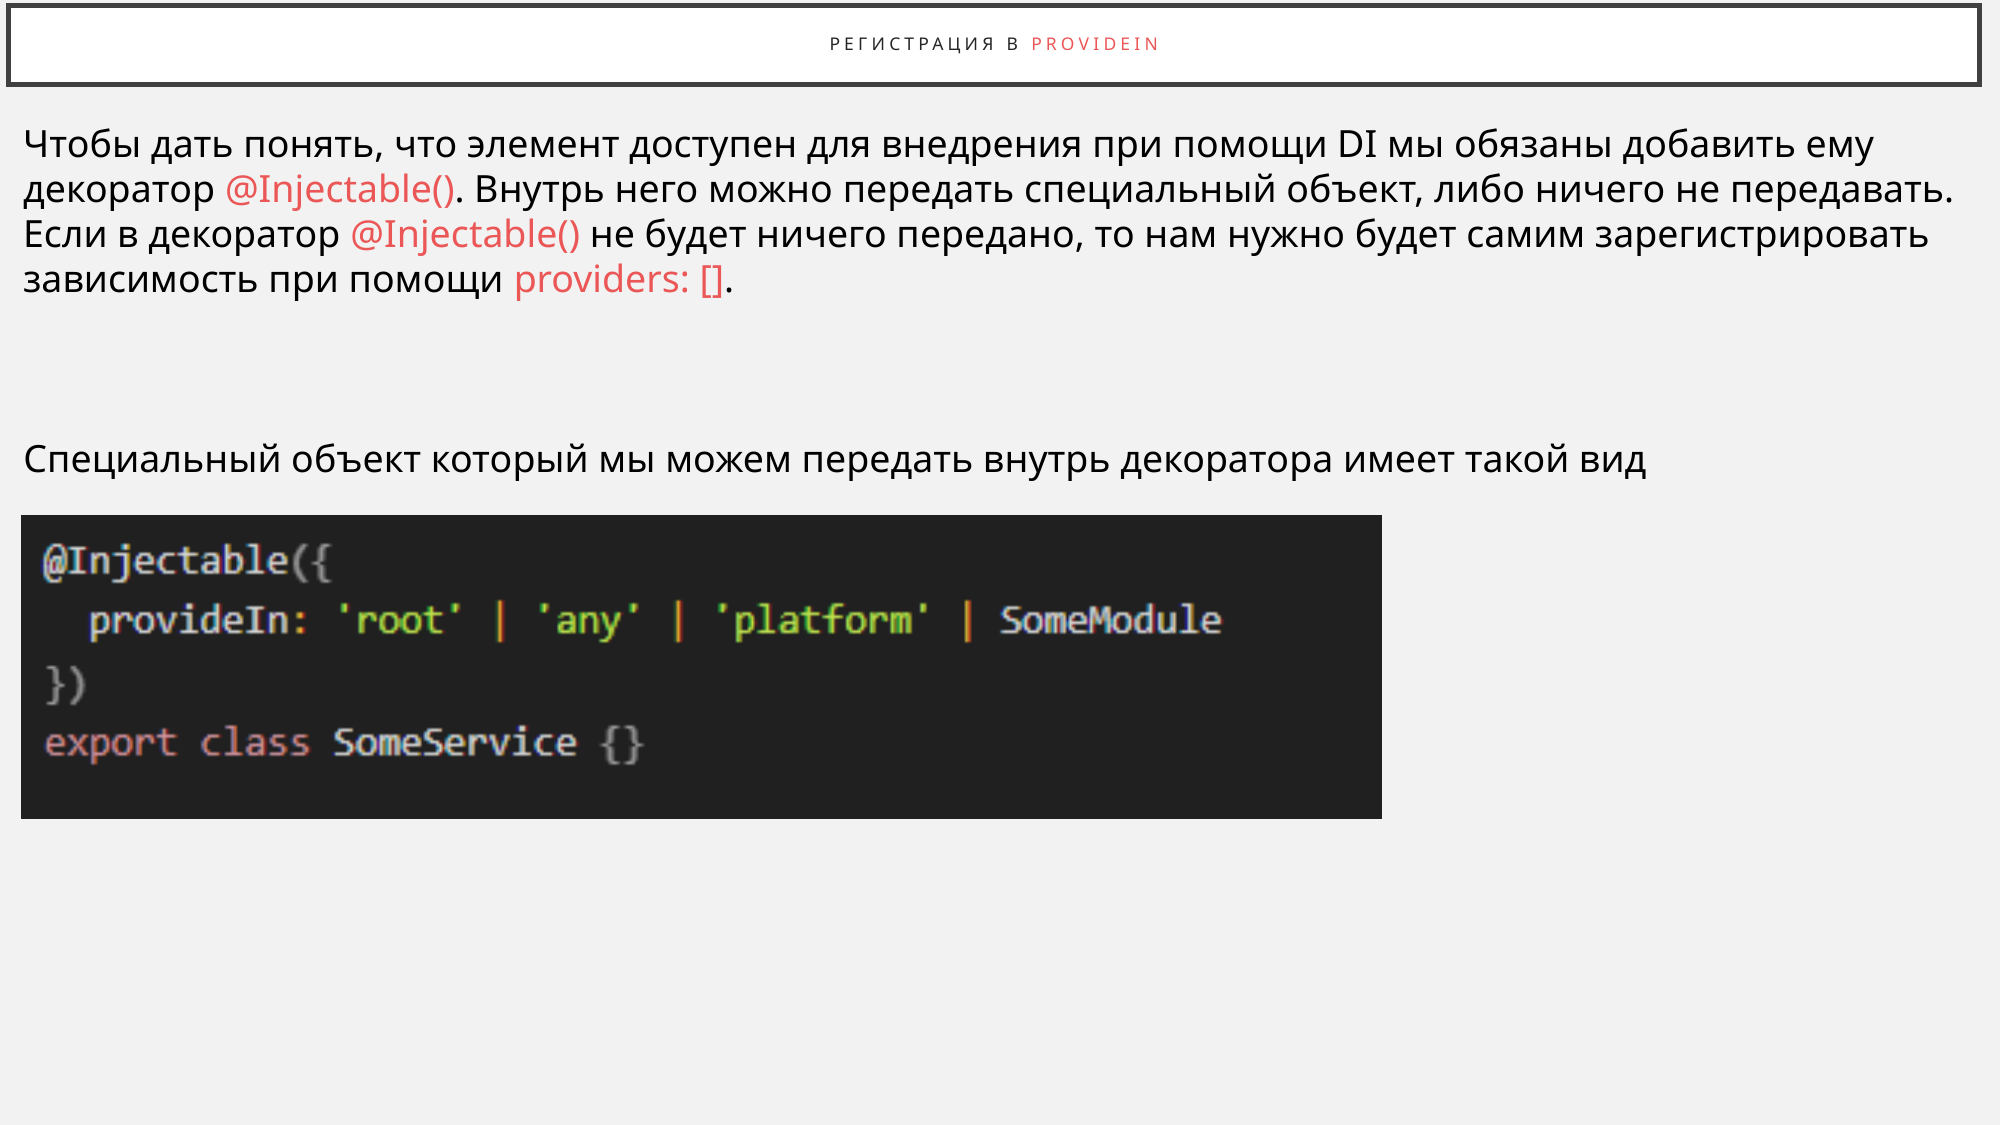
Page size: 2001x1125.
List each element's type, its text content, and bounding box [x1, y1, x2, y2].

text_box Специальный объект который мы можем передать внутрь декоратора имеет такой вид [8, 427, 1918, 488]
title Регистрация в provideIn [6, 3, 1982, 87]
picture [21, 515, 1382, 819]
text_box Чтобы дать понять, что элемент доступен для внедрения при помощи DI мы обязаны добавить ему декоратор @Injectable(). Внутрь него можно передать специальный объект, либо ничего не передавать. Если в декоратор @Injectable() не будет ничего передано, то нам нужно будет самим зарегистрировать зависимость при помощи providers: []. [8, 112, 1980, 308]
